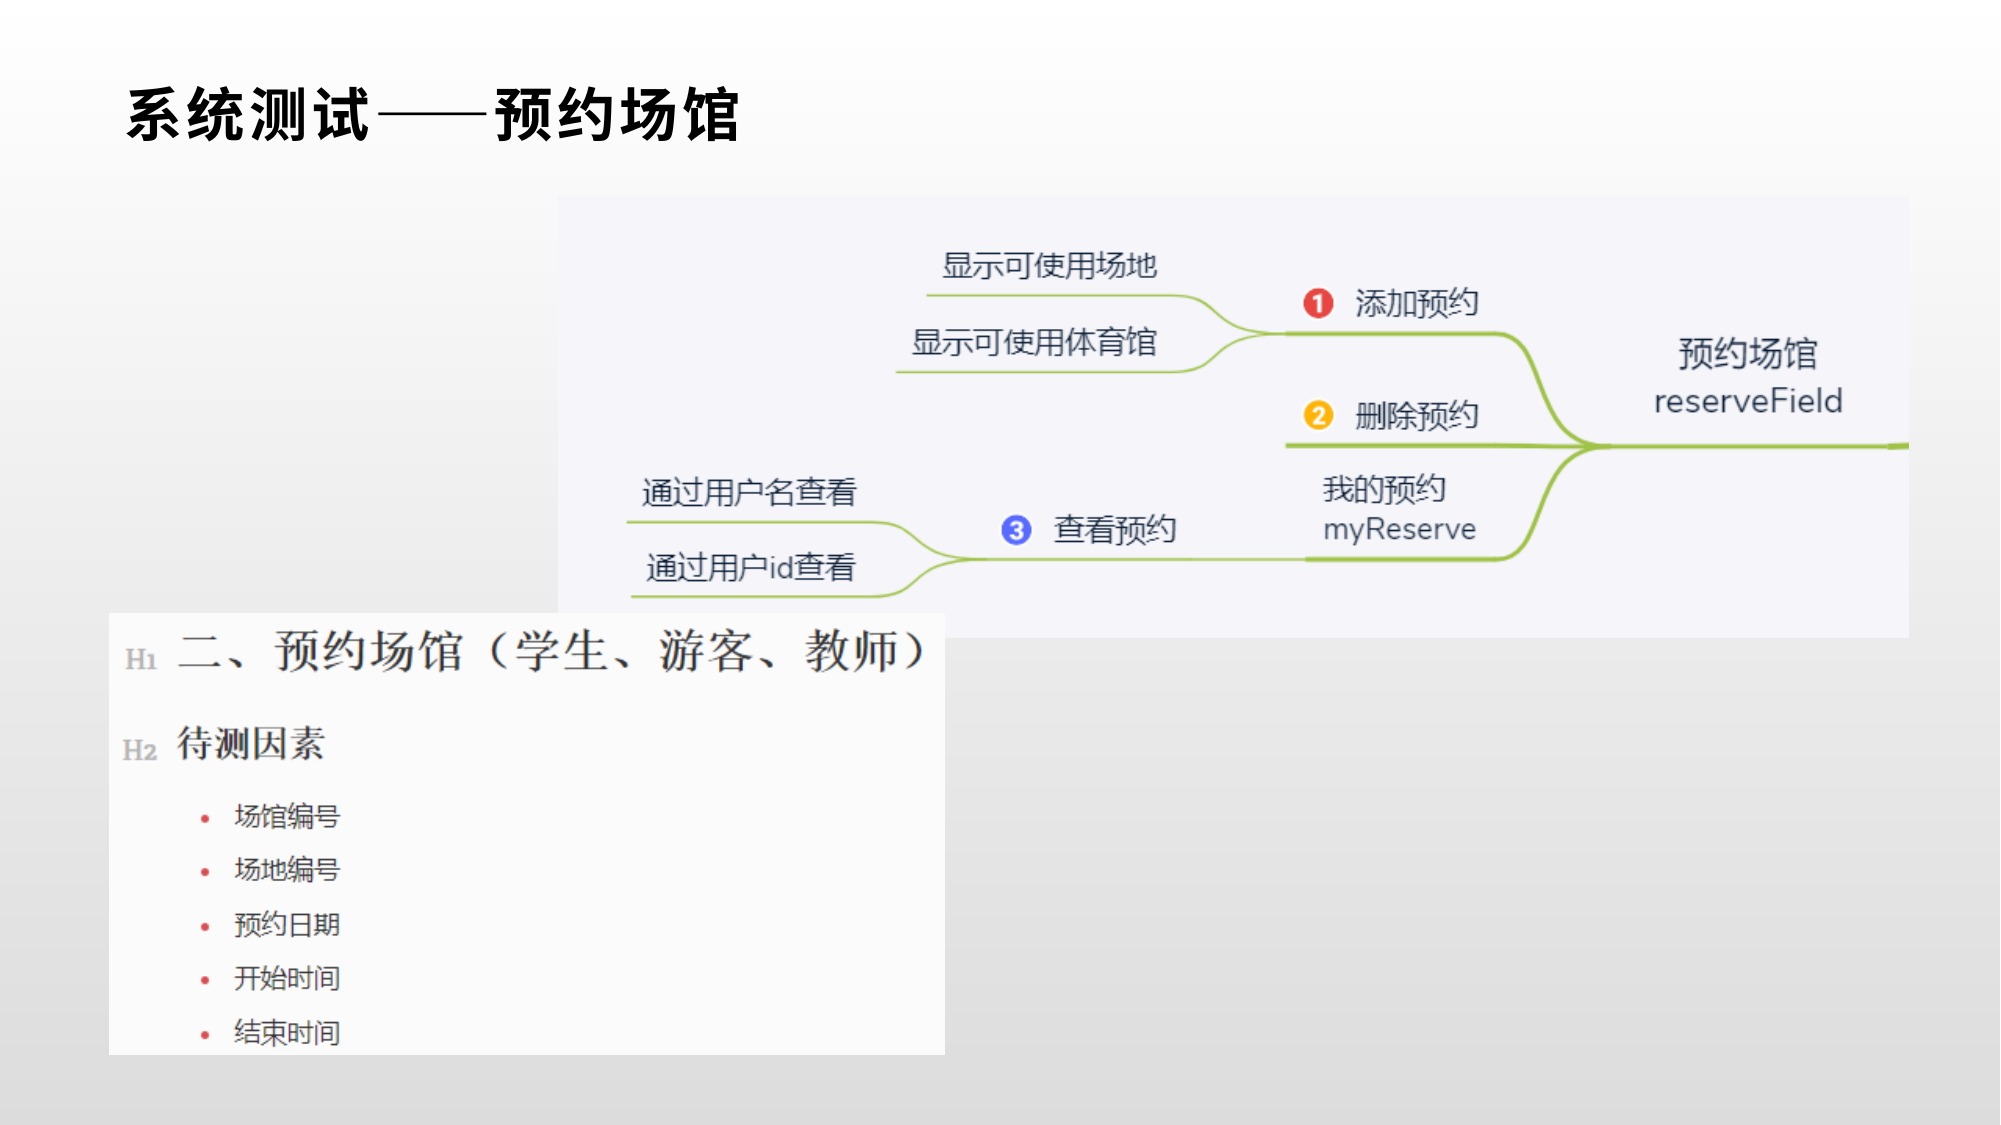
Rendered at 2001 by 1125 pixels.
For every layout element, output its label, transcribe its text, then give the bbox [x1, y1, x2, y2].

picture [109, 195, 1909, 1055]
text_box 系统测试——预约场馆 [109, 70, 1891, 178]
